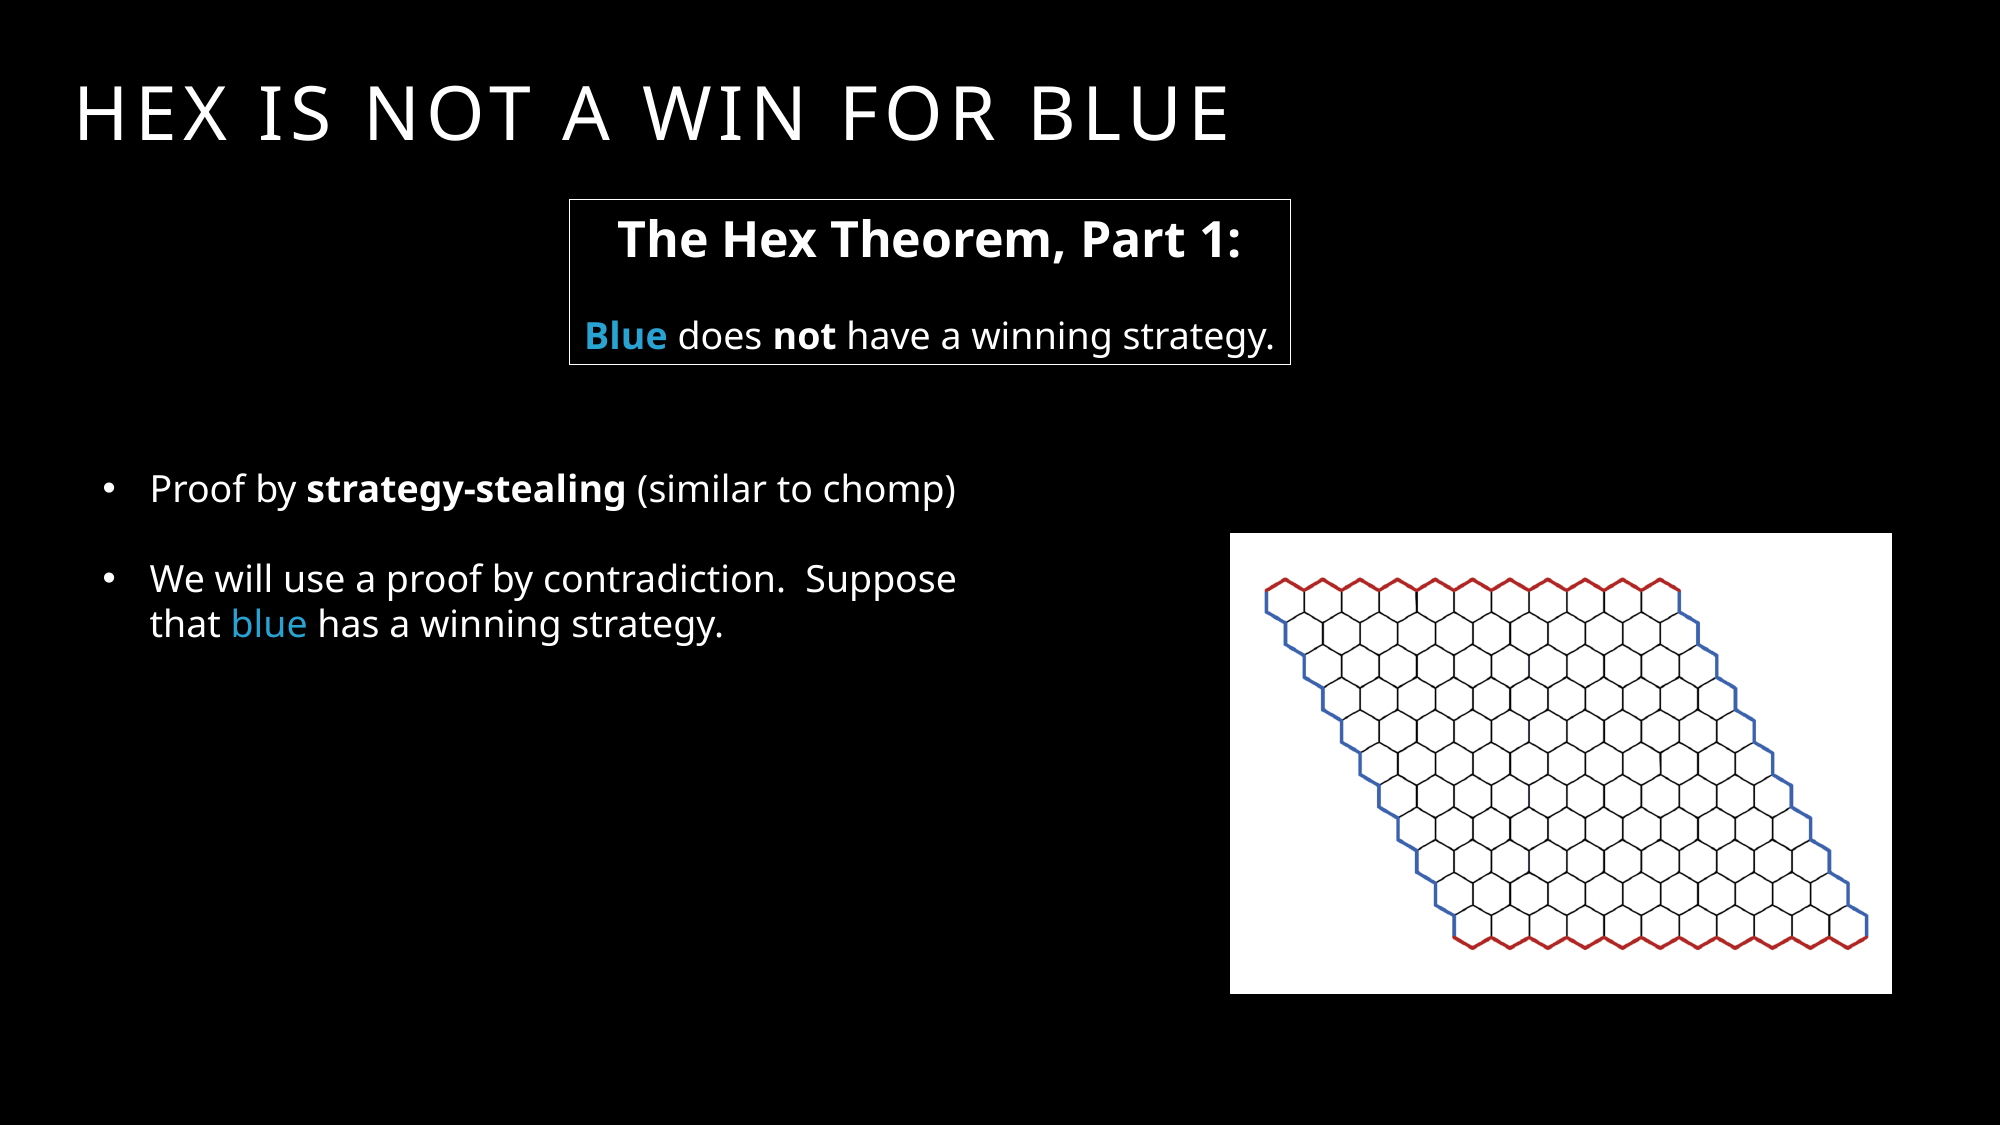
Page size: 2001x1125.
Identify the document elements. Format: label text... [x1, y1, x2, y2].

picture [1229, 533, 1892, 994]
title Hex is not a win for blue [58, 0, 1802, 163]
text_box The Hex Theorem, Part 1: Blue does not have a winning strategy. [569, 199, 1291, 365]
text_box Proof by strategy-stealing (similar to chomp) We will use a proof by contradiction. Suppose that blue has a winning strategy. [87, 457, 1000, 653]
